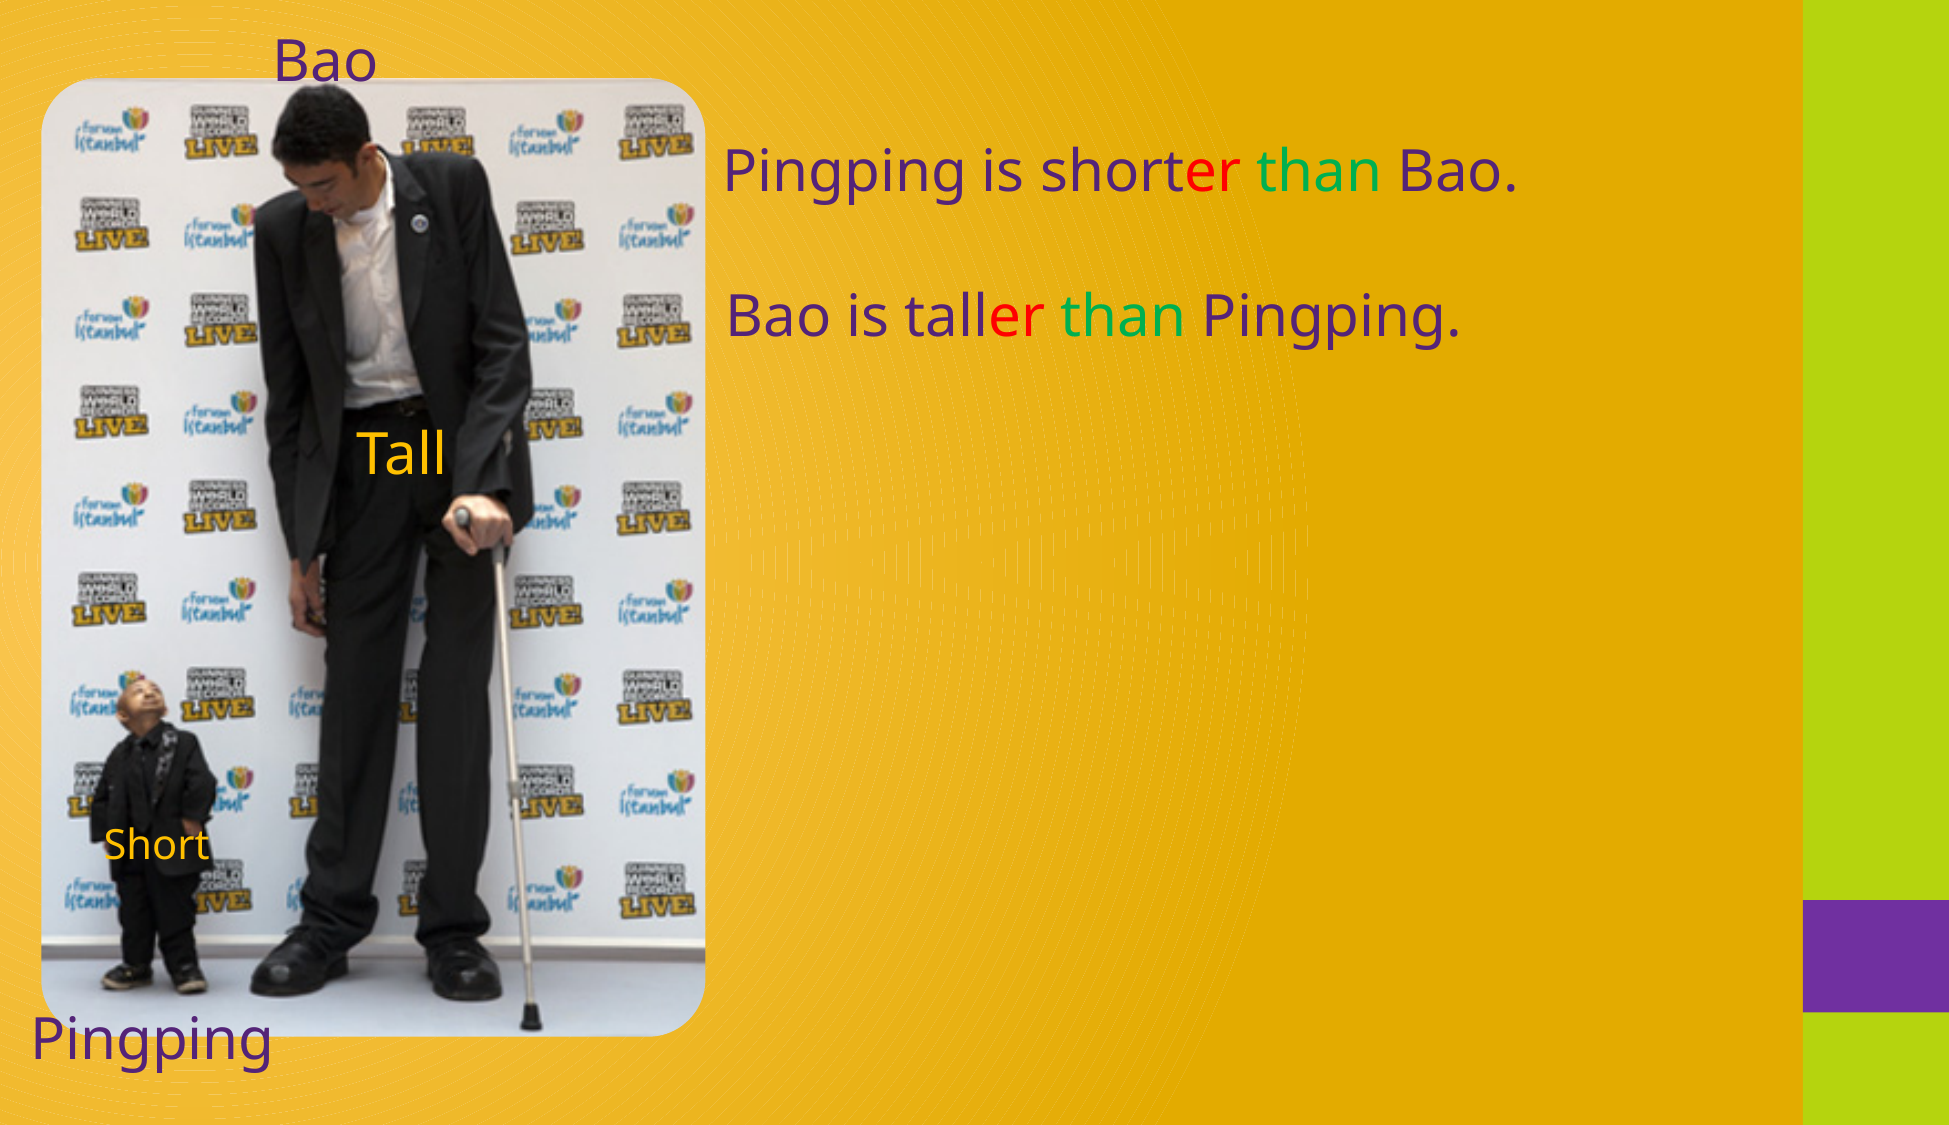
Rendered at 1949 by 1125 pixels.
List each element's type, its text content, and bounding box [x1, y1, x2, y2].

picture [40, 77, 706, 1038]
text_box Pingping [15, 993, 290, 1079]
text_box Bao [258, 16, 394, 70]
text_box Pingping is shorter than Bao. [716, 125, 1534, 211]
text_box Bao is taller than Pingping. [716, 270, 1477, 355]
